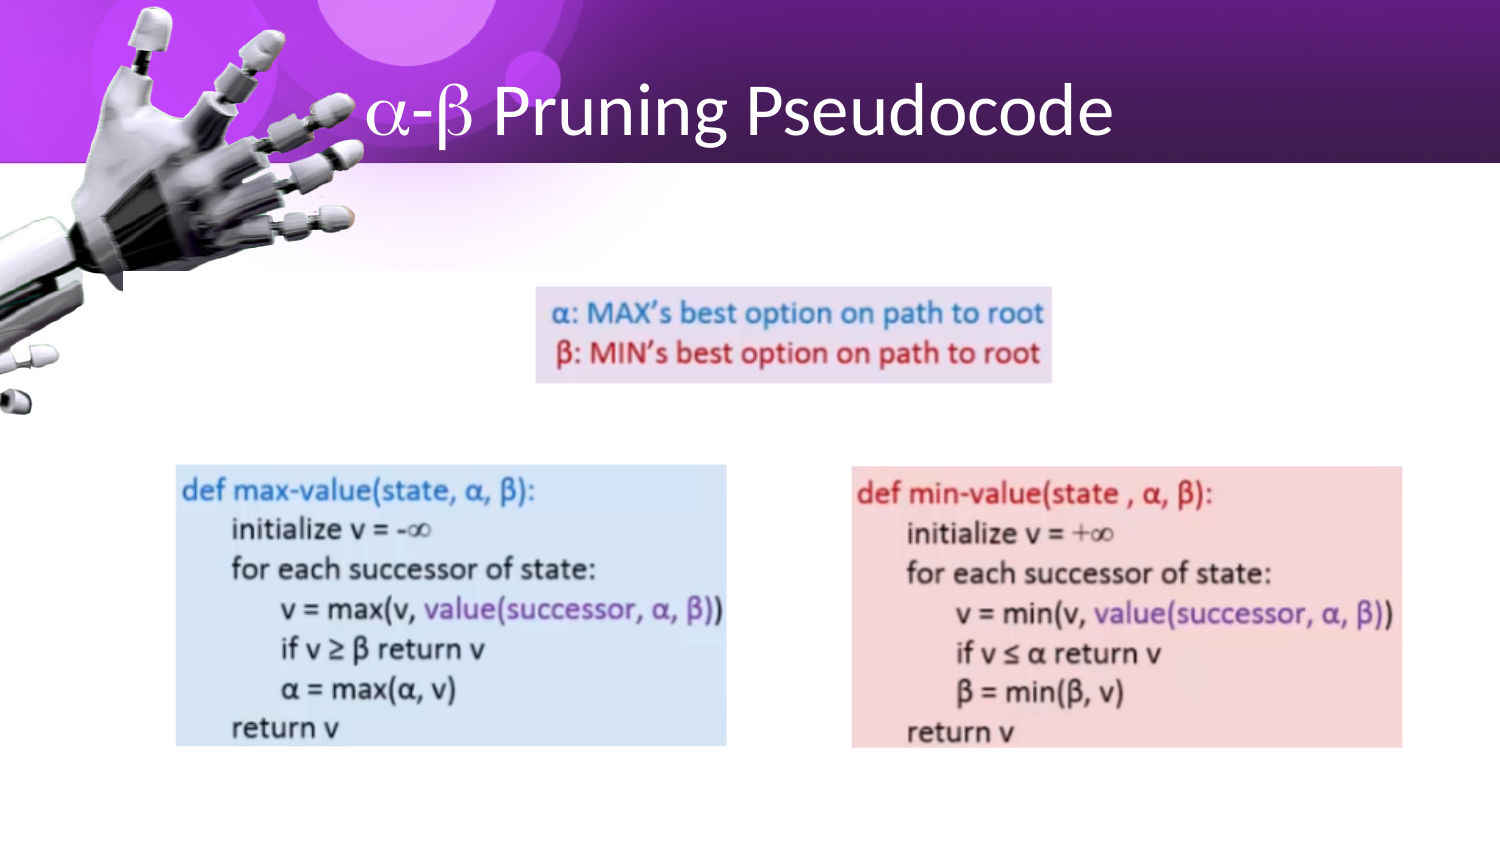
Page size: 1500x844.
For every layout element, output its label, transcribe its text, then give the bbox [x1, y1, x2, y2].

title - Pruning Pseudocode [349, 46, 1402, 166]
picture [0, 0, 1500, 844]
